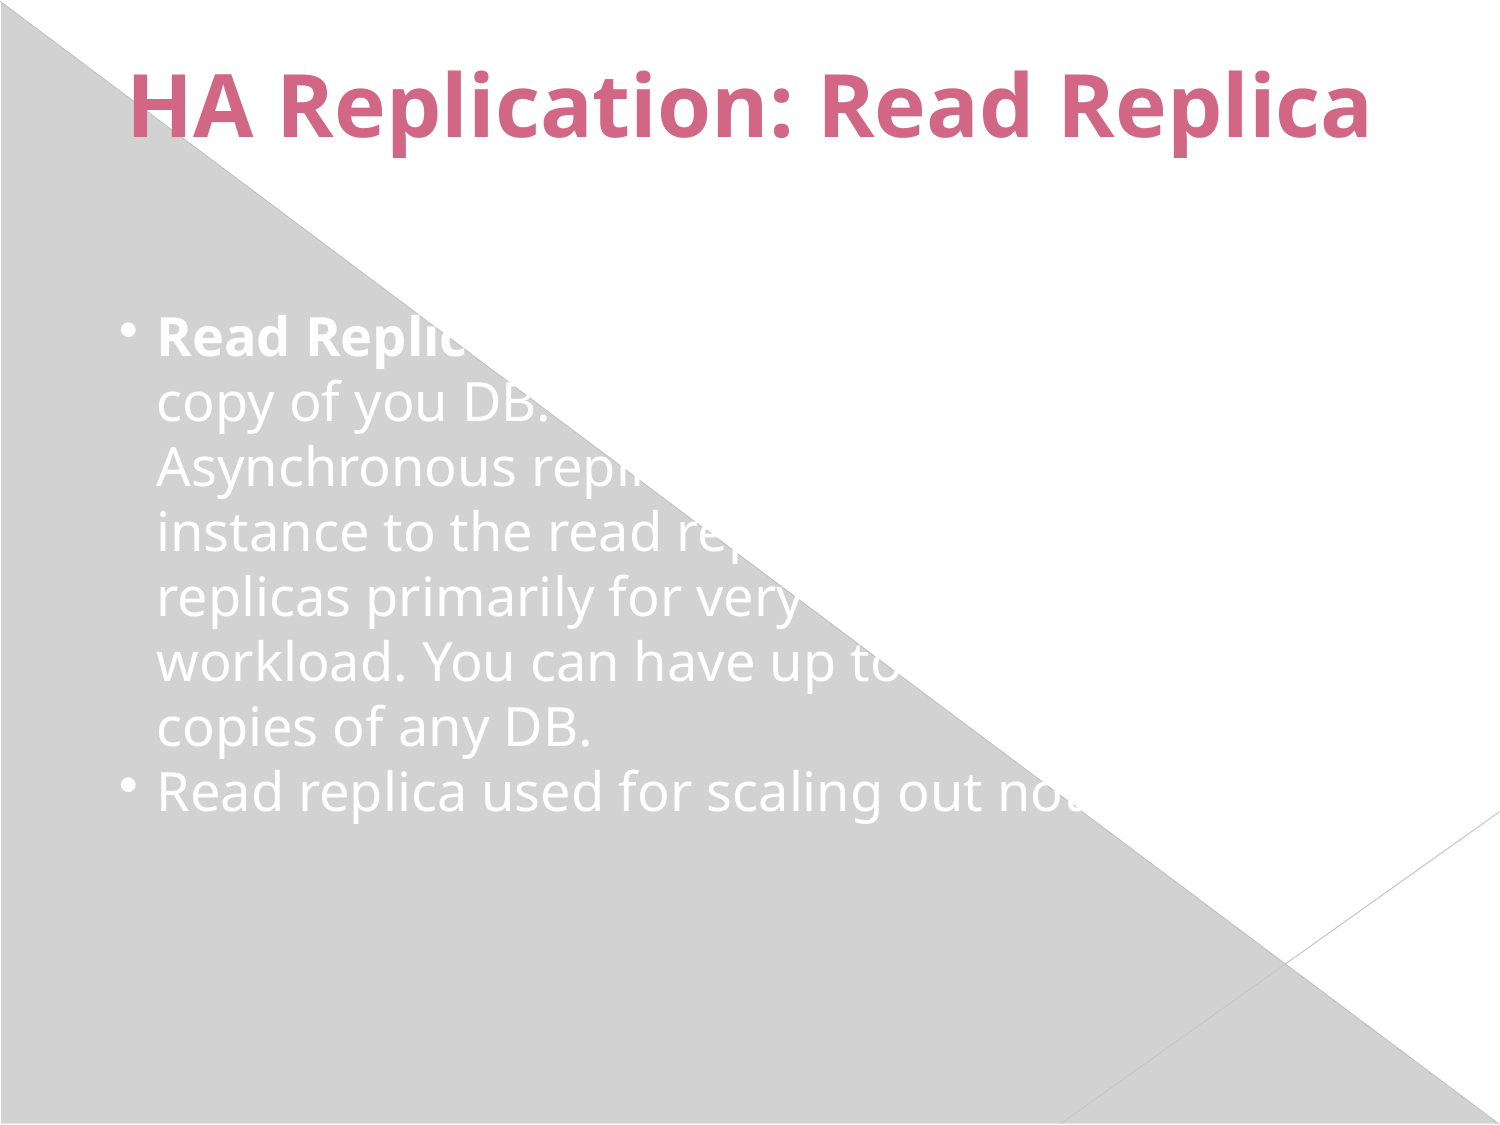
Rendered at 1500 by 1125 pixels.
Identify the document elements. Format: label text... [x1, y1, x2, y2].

text_box HA Replication: Read Replica [41, 42, 1483, 268]
text_box Read Replica – allows you to have a read only copy of you DB. This is achieved by using Asynchronous replication from the primary RDS instance to the read replica. You use read replicas primarily for very read-heavy DB workload. You can have up to 5 read replicas copies of any DB. Read replica used for scaling out not for DR. [106, 295, 1412, 1025]
